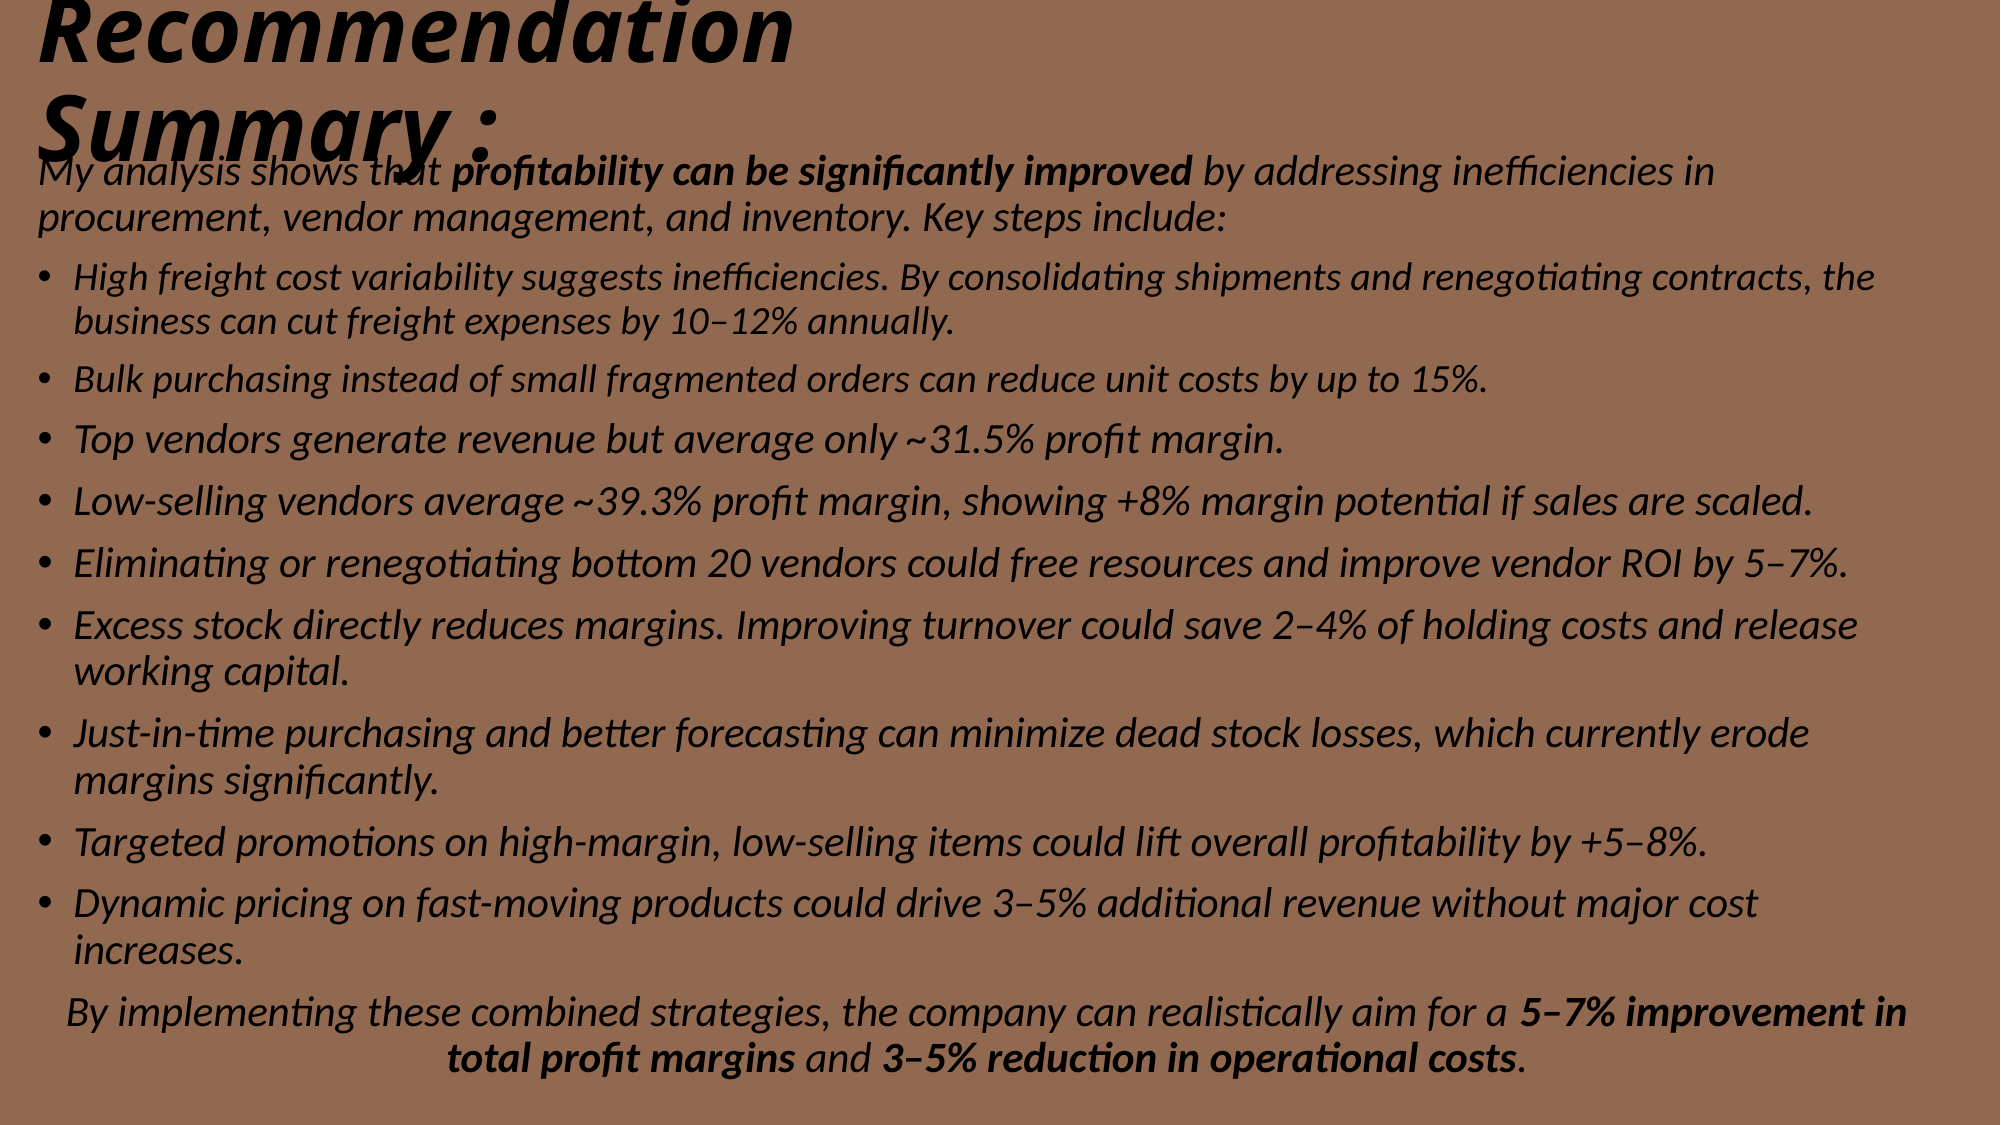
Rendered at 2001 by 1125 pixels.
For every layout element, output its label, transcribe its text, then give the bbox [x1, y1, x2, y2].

list My analysis shows that profitability can be significantly improved by addressing inefficiencies in procurement, vendor management, and inventory. Key steps include: High freight cost variability suggests inefficiencies. By consolidating shipments and renegotiating contracts, the business can cut freight expenses by 10–12% annually. Bulk purchasing instead of small fragmented orders can reduce unit costs by up to 15%. Top vendors generate revenue but average only ~31.5% profit margin. Low-selling vendors average ~39.3% profit margin, showing +8% margin potential if sales are scaled. Eliminating or renegotiating bottom 20 vendors could free resources and improve vendor ROI by 5–7%. Excess stock directly reduces margins. Improving turnover could save 2–4% of holding costs and release working capital. Just-in-time purchasing and better forecasting can minimize dead stock losses, which currently erode margins significantly. Targeted promotions on high-margin, low-selling items could lift overall profitability by +5–8%. Dynamic pricing on fast-moving products could drive 3–5% additional revenue without major cost increases. By implementing these combined strategies, the company can realistically aim for a 5–7% improvement in total profit margins and 3–5% reduction in operational costs. [22, 140, 1952, 1100]
title Recommendation Summary : [22, 24, 1165, 140]
